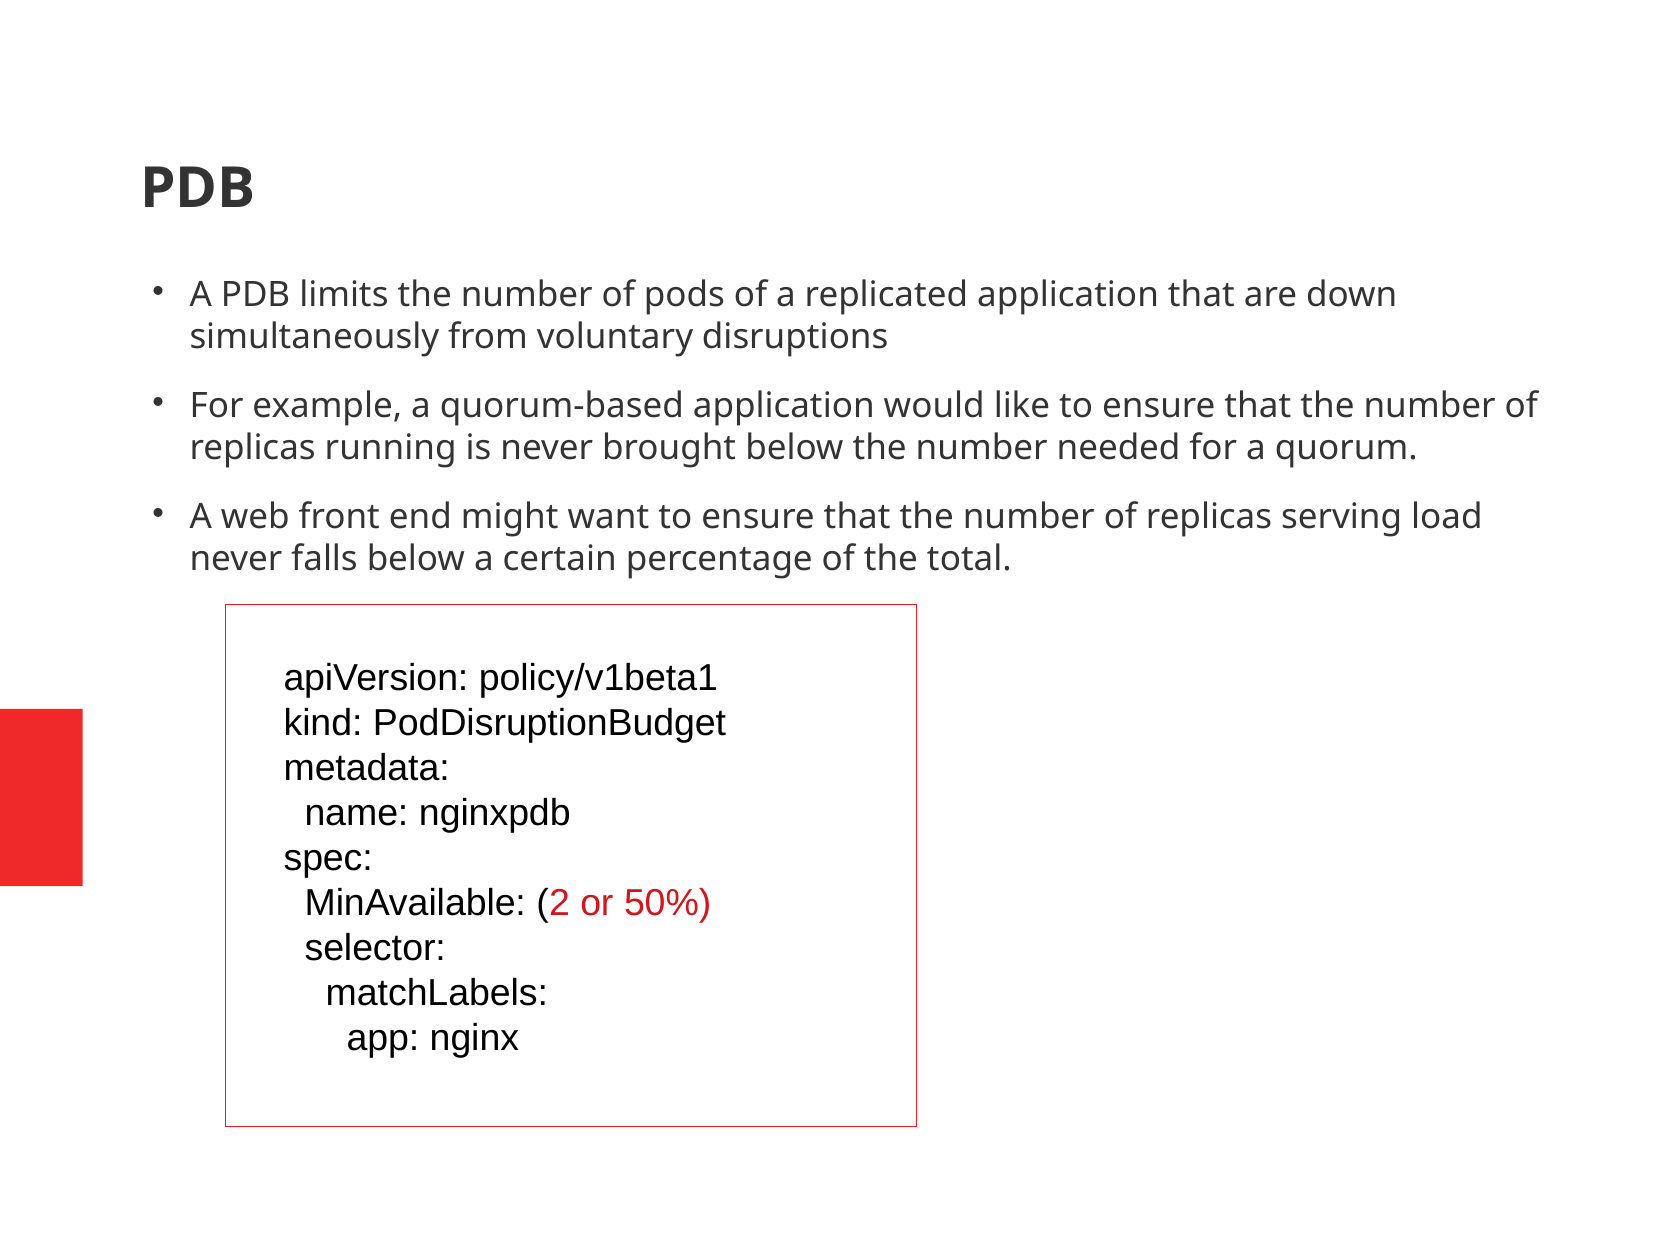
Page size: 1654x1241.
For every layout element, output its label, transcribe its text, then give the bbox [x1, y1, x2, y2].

text_box apiVersion: policy/v1beta1 kind: PodDisruptionBudget metadata: name: nginxpdb spec: MinAvailable: (2 or 50%) selector: matchLabels: app: nginx [917, 645, 925, 1039]
text_box [225, 604, 917, 1127]
text_box PDB [140, 110, 1546, 228]
text_box A PDB limits the number of pods of a replicated application that are down simultaneously from voluntary disruptions For example, a quorum-based application would like to ensure that the number of replicas running is never brought below the number needed for a quorum. A web front end might want to ensure that the number of replicas serving load never falls below a certain percentage of the total. [140, 271, 1546, 580]
